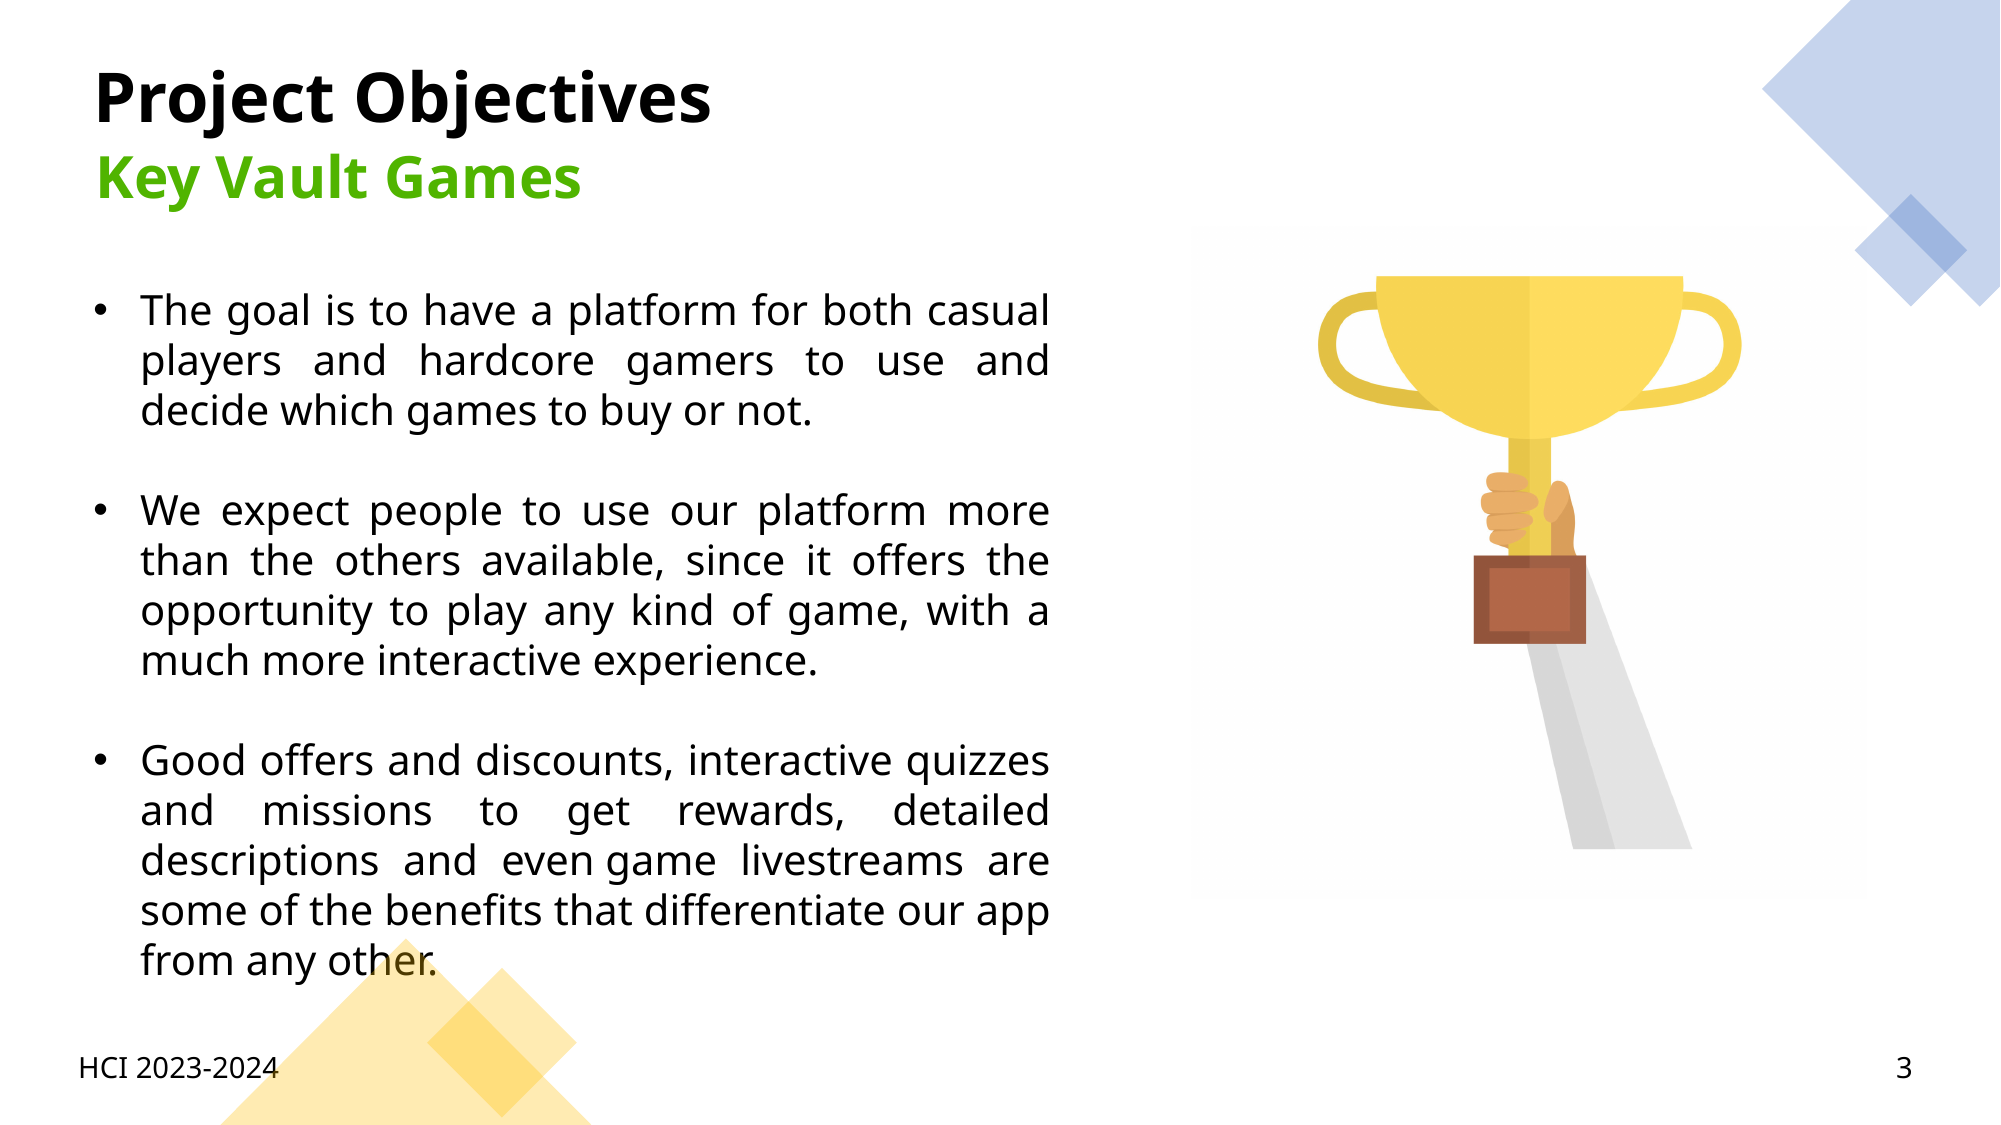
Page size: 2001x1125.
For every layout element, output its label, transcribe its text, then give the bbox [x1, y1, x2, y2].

text_box Project Objectives [78, 54, 1798, 146]
text_box 3 [1807, 1041, 1928, 1093]
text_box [1798, 0, 2000, 291]
picture [1191, 226, 1867, 899]
text_box The goal is to have a platform for both casual players and hardcore gamers to use and decide which games to buy or not. We expect people to use our platform more than the others available, since it offers the opportunity to play any kind of game, with a much more interactive experience. Good offers and discounts, interactive quizzes and missions to get rewards, detailed descriptions and even game livestreams are some of the benefits that differentiate our app from any other. [78, 276, 1067, 992]
text_box [425, 966, 579, 1119]
text_box Key Vault Games [95, 140, 1798, 211]
text_box [218, 936, 593, 1125]
text_box HCI 2023-2024 [63, 1041, 301, 1093]
